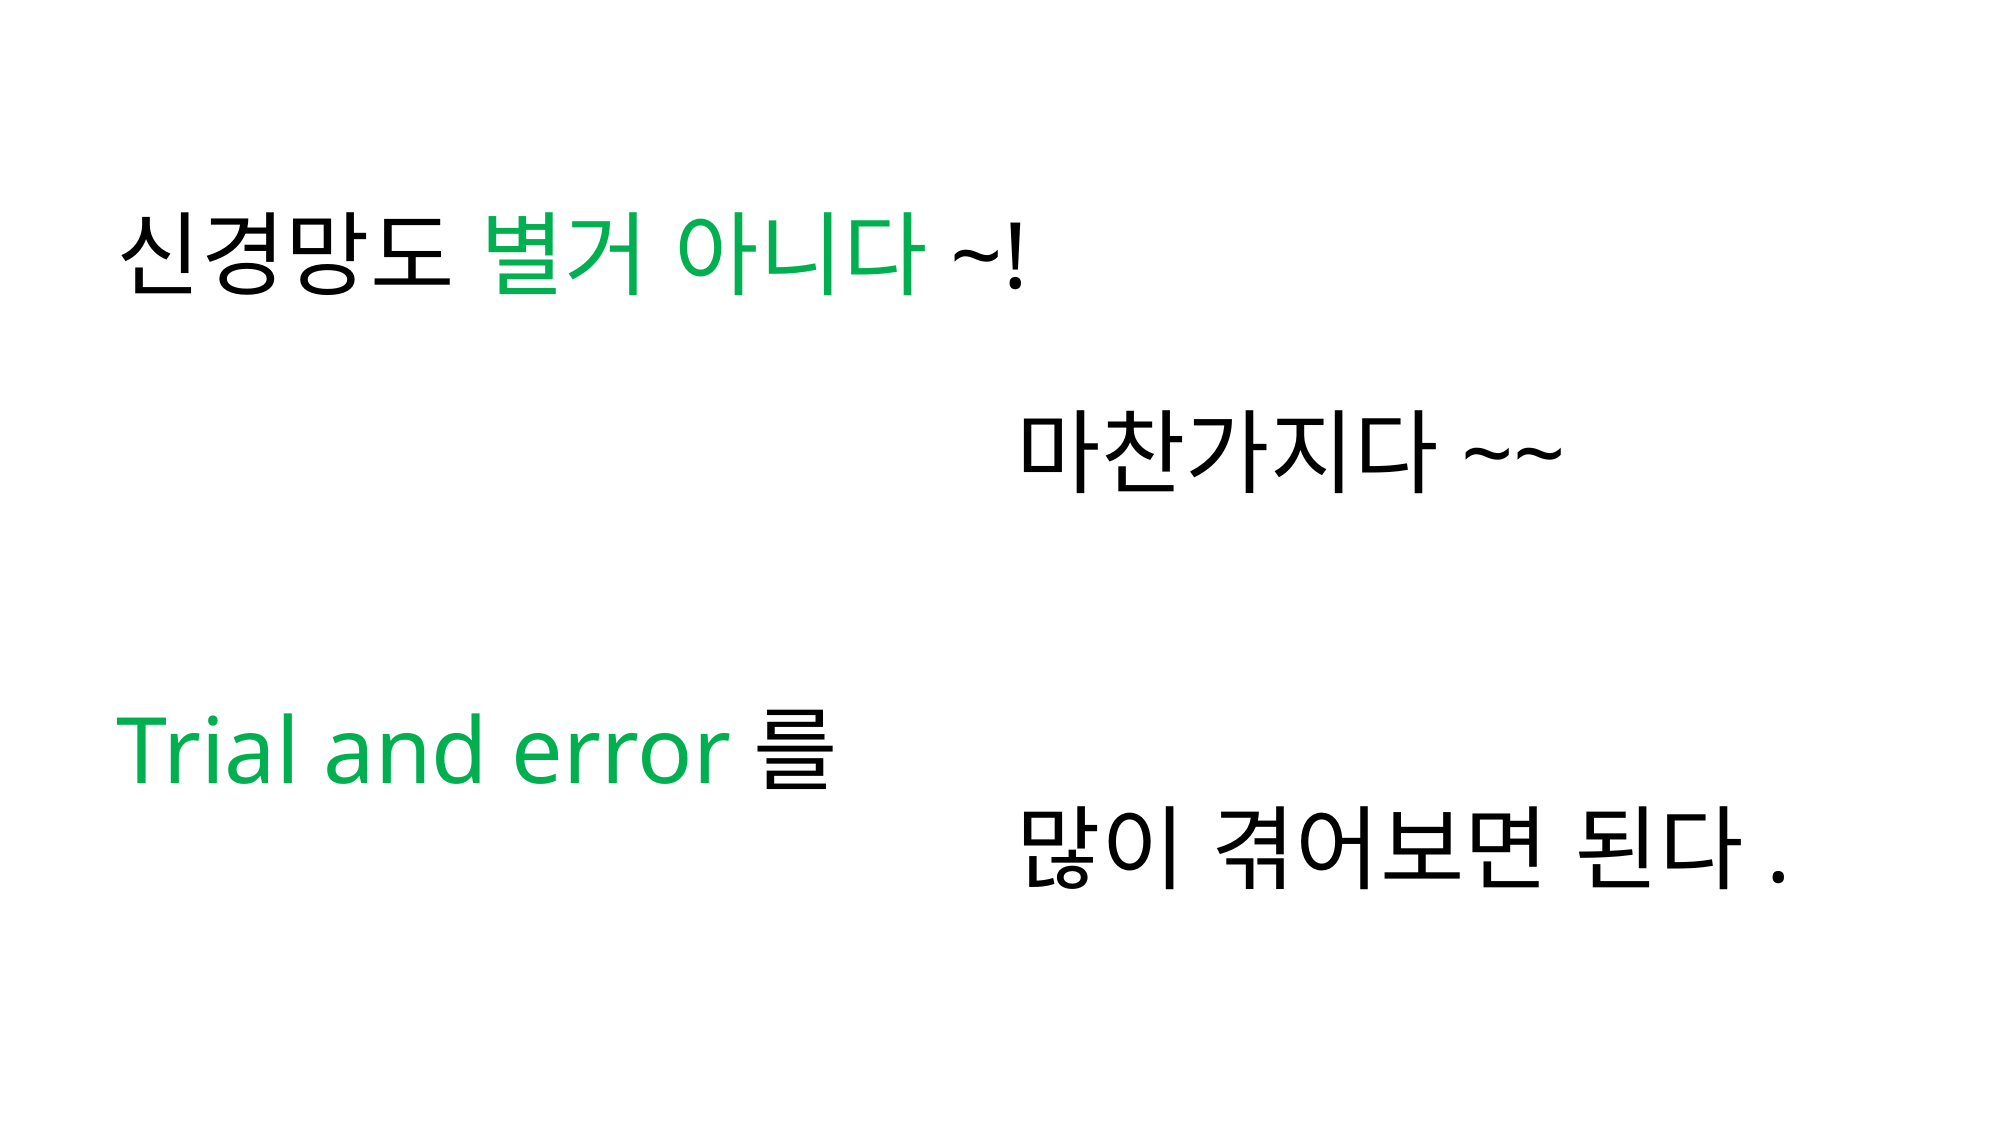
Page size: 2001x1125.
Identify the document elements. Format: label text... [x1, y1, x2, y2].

title 신경망도 별거 아니다~! 마찬가지다~~ Trial and error를 많이 겪어보면 된다. [101, 151, 1912, 961]
